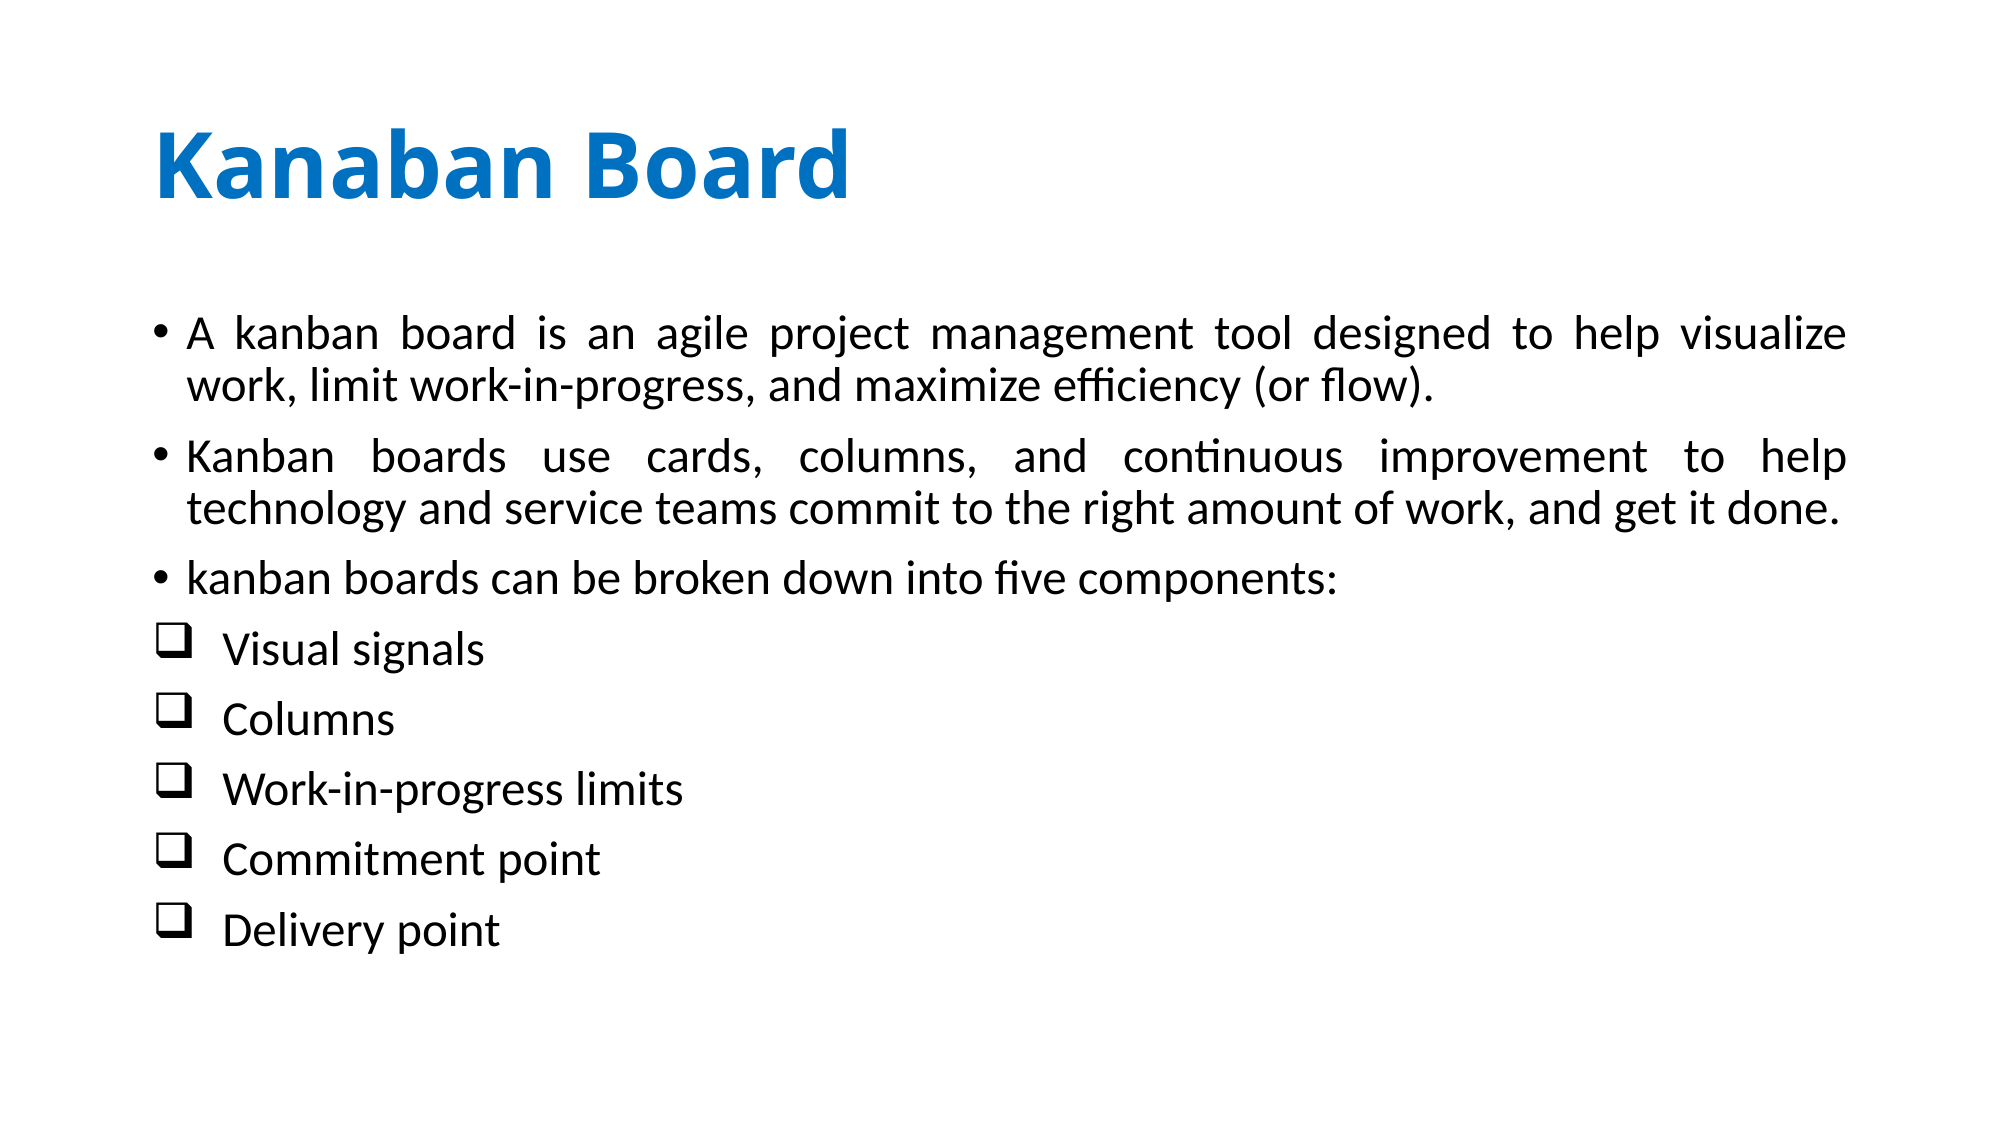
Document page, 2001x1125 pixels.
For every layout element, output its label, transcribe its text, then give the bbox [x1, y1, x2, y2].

title Kanaban Board [137, 59, 1863, 278]
list A kanban board is an agile project management tool designed to help visualize work, limit work-in-progress, and maximize efficiency (or flow). Kanban boards use cards, columns, and continuous improvement to help technology and service teams commit to the right amount of work, and get it done. kanban boards can be broken down into five components: Visual signals Columns Work-in-progress limits Commitment point Delivery point [137, 299, 1863, 1014]
